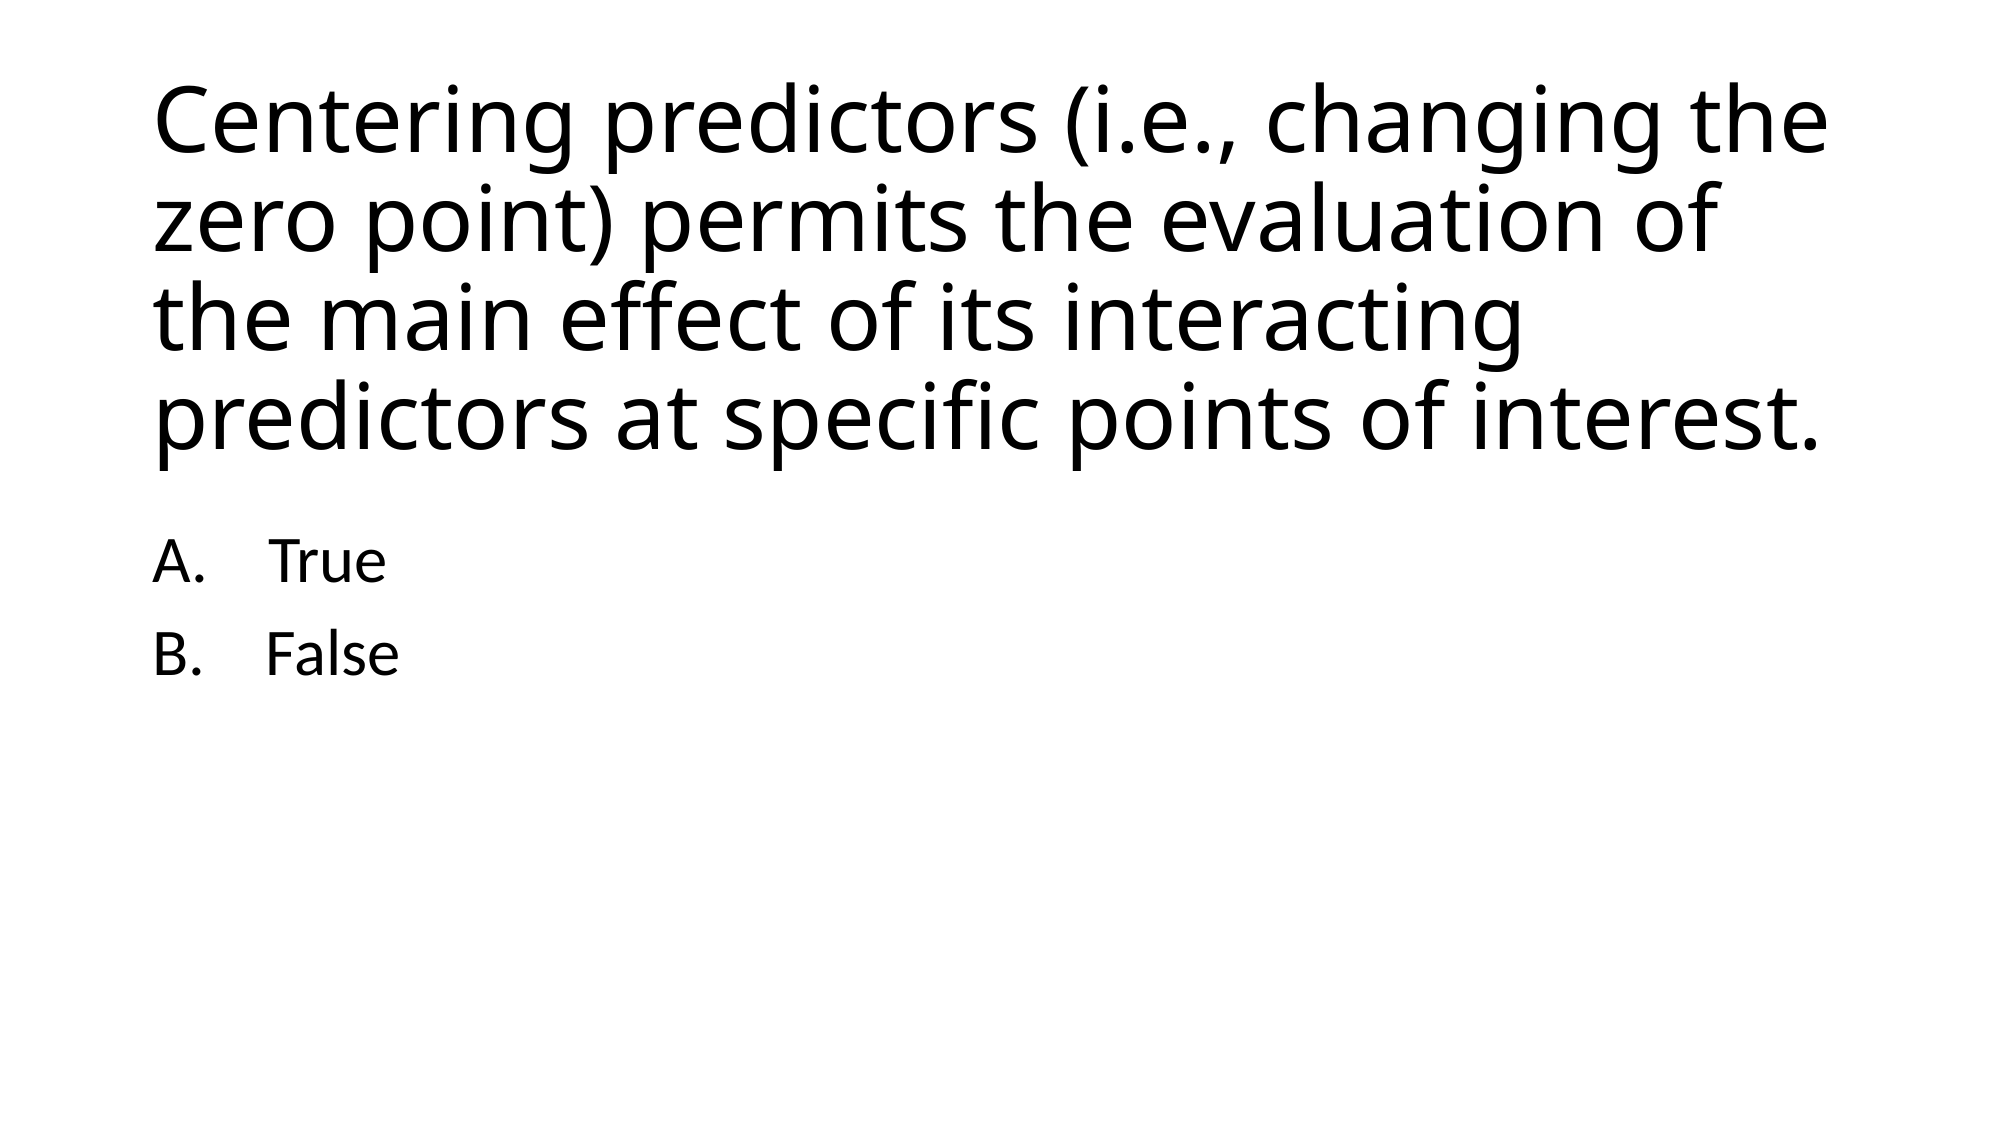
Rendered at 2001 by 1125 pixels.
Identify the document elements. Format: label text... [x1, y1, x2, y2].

title Centering predictors (i.e., changing the zero point) permits the evaluation of the main effect of its interacting predictors at specific points of interest. [137, 59, 1863, 483]
list A. True B. False [137, 516, 1863, 1014]
